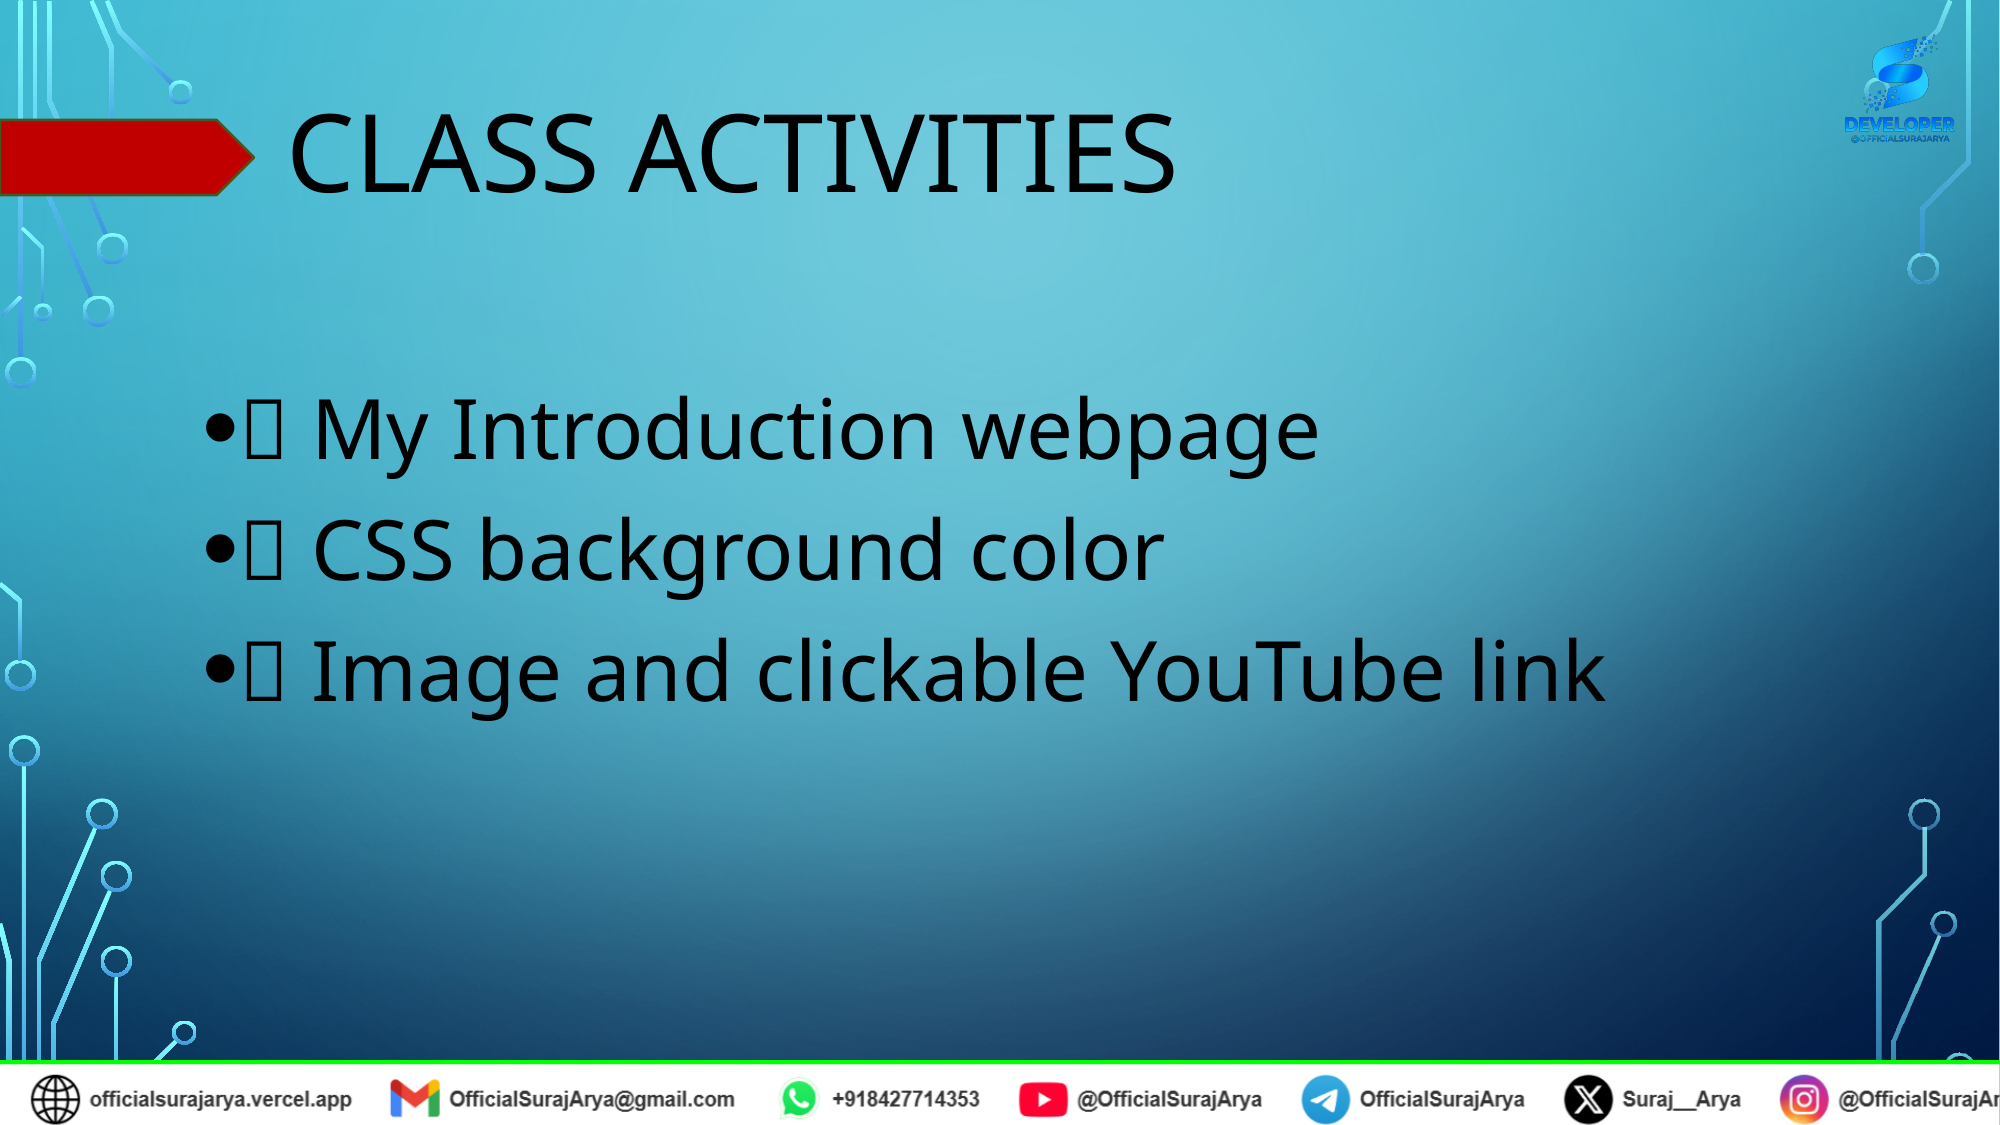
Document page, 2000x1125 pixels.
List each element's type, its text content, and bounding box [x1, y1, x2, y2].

text_box [0, 118, 255, 197]
list ✅ My Introduction webpage ✅ CSS background color ✅ Image and clickable YouTube link [187, 369, 1812, 950]
picture [0, 1060, 2000, 1125]
title Class Activities [271, 36, 1897, 279]
picture [1826, 16, 1974, 164]
